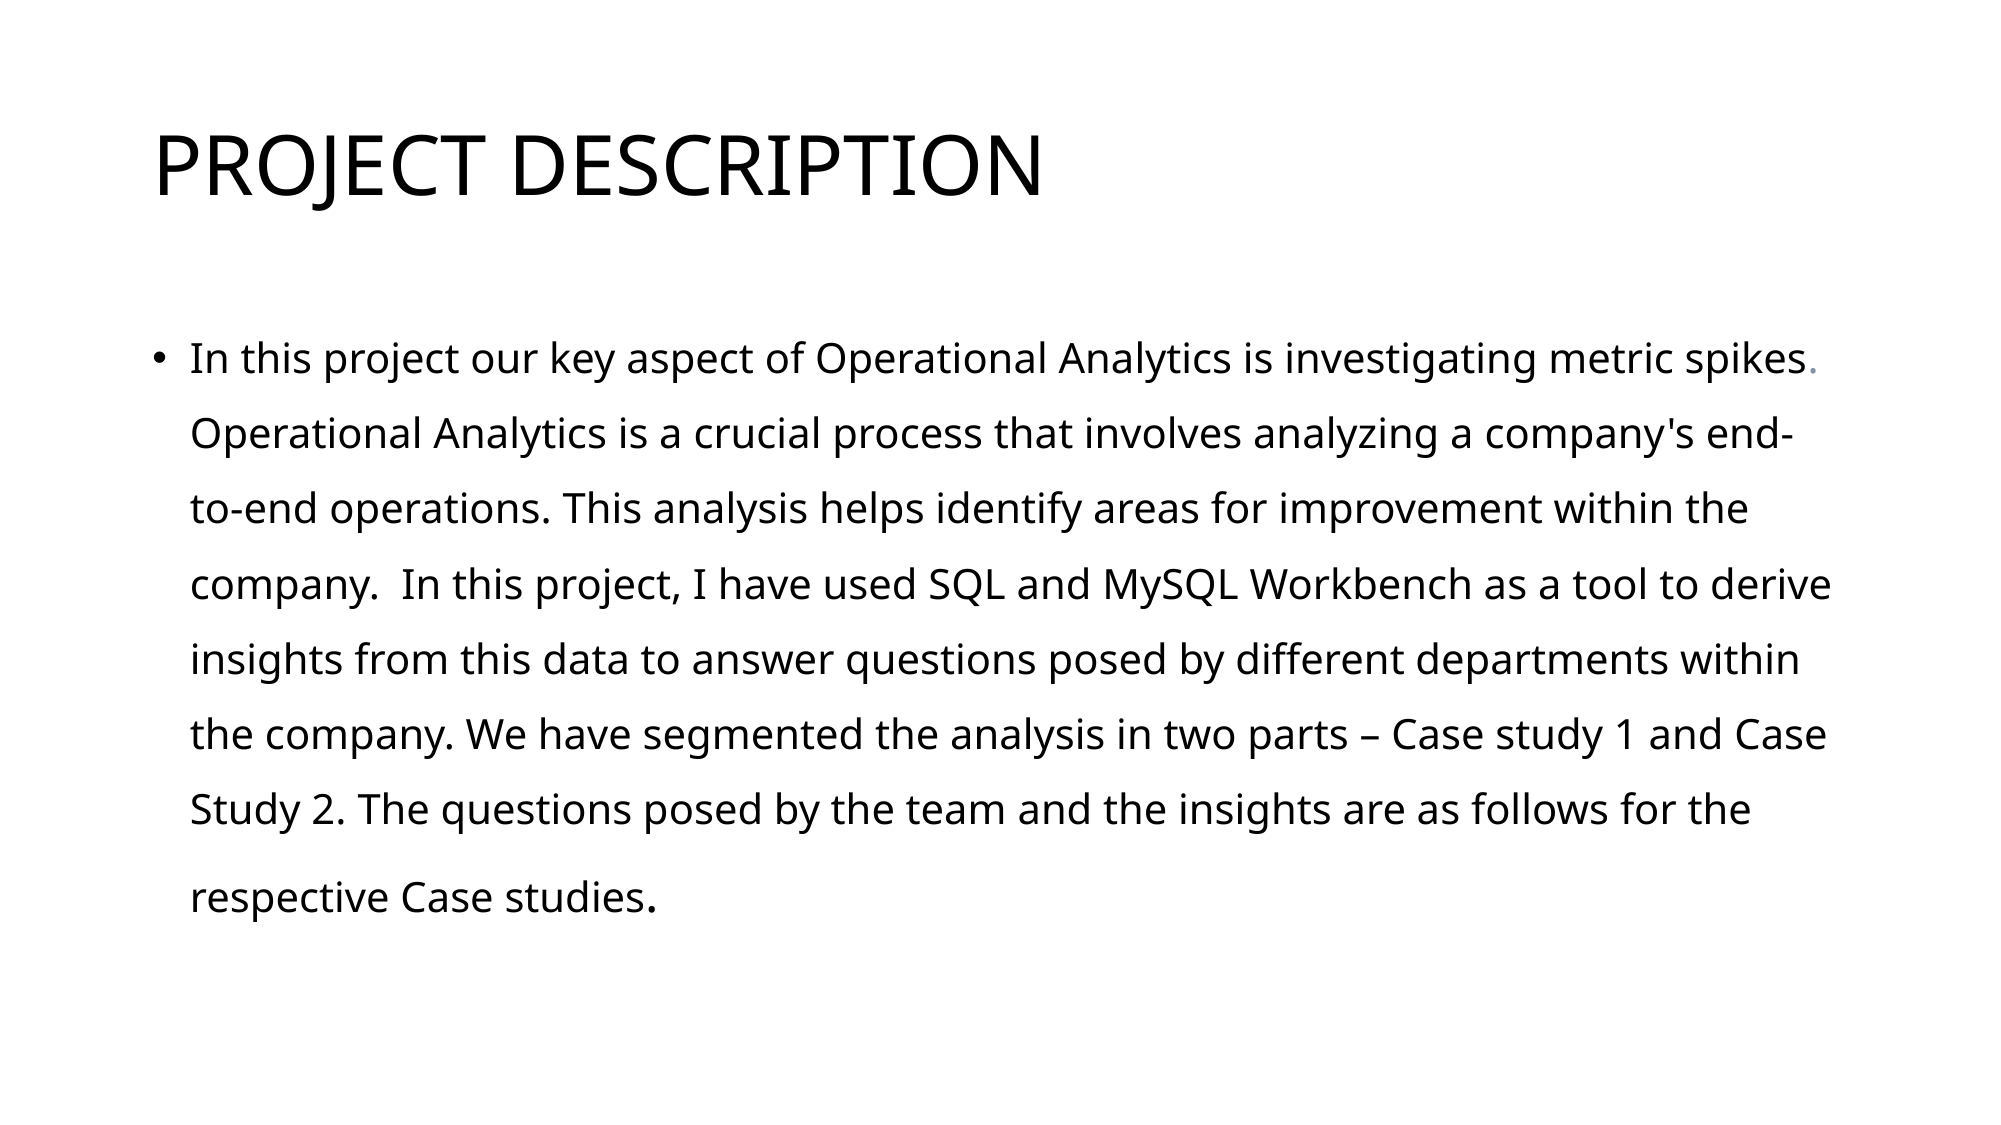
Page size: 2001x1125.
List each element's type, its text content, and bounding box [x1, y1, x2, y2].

title PROJECT DESCRIPTION [137, 59, 1863, 278]
list In this project our key aspect of Operational Analytics is investigating metric spikes. Operational Analytics is a crucial process that involves analyzing a company's end-to-end operations. This analysis helps identify areas for improvement within the company. In this project, I have used SQL and MySQL Workbench as a tool to derive insights from this data to answer questions posed by different departments within the company. We have segmented the analysis in two parts – Case study 1 and Case Study 2. The questions posed by the team and the insights are as follows for the respective Case studies. [137, 299, 1863, 1014]
